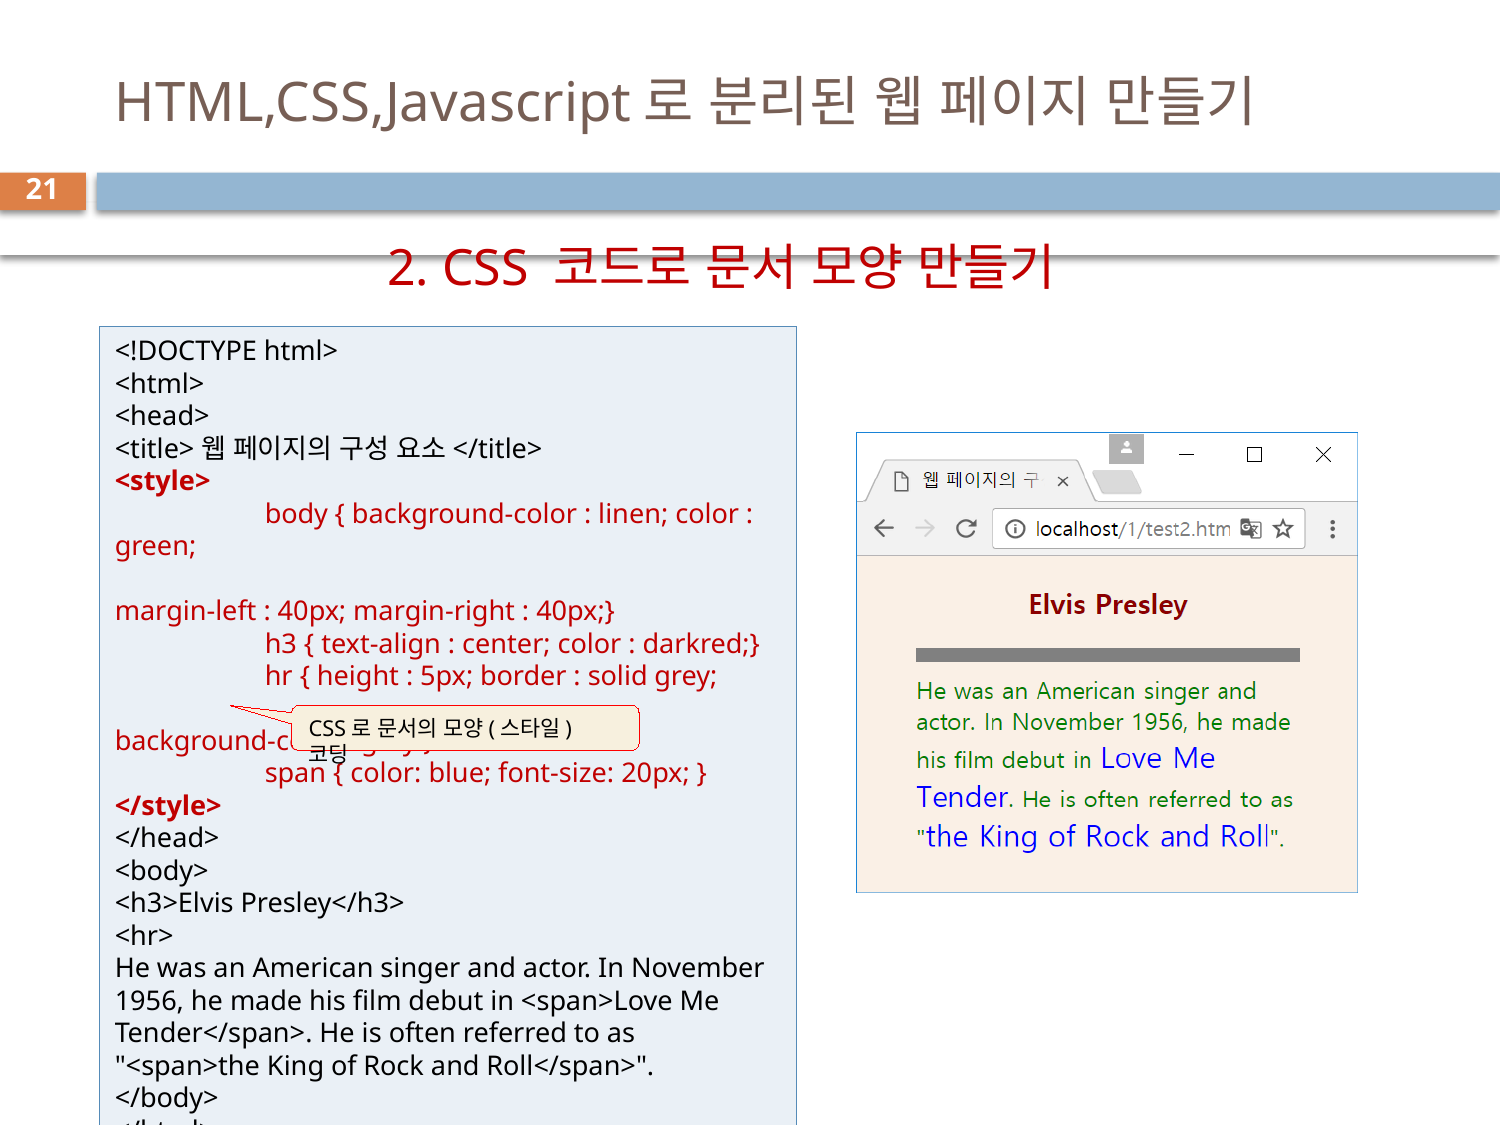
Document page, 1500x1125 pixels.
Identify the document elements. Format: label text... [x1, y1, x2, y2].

text_box <!DOCTYPE html> <html> <head> <title>웹 페이지의 구성 요소</title> <style> body { background-color : linen; color : green; margin-left : 40px; margin-right : 40px;} h3 { text-align : center; color : darkred;} hr { height : 5px; border : solid grey; background-color : grey } span { color: blue; font-size: 20px; } </style> </head> <body> <h3>Elvis Presley</h3> <hr> He was an American singer and actor. In November 1956, he made his film debut in <span>Love Me Tender</span>. He is often referred to as "<span>the King of Rock and Roll</span>". </body> </html> [99, 326, 797, 1125]
picture [855, 432, 1358, 893]
text_box CSS로 문서의 모양(스타일) 코딩 [230, 705, 640, 751]
text_box 2. CSS 코드로 문서 모양 만들기 [372, 227, 1071, 303]
slide_number 21 [0, 170, 87, 211]
title HTML,CSS,Javascript로 분리된 웹 페이지 만들기 [99, 37, 1438, 161]
